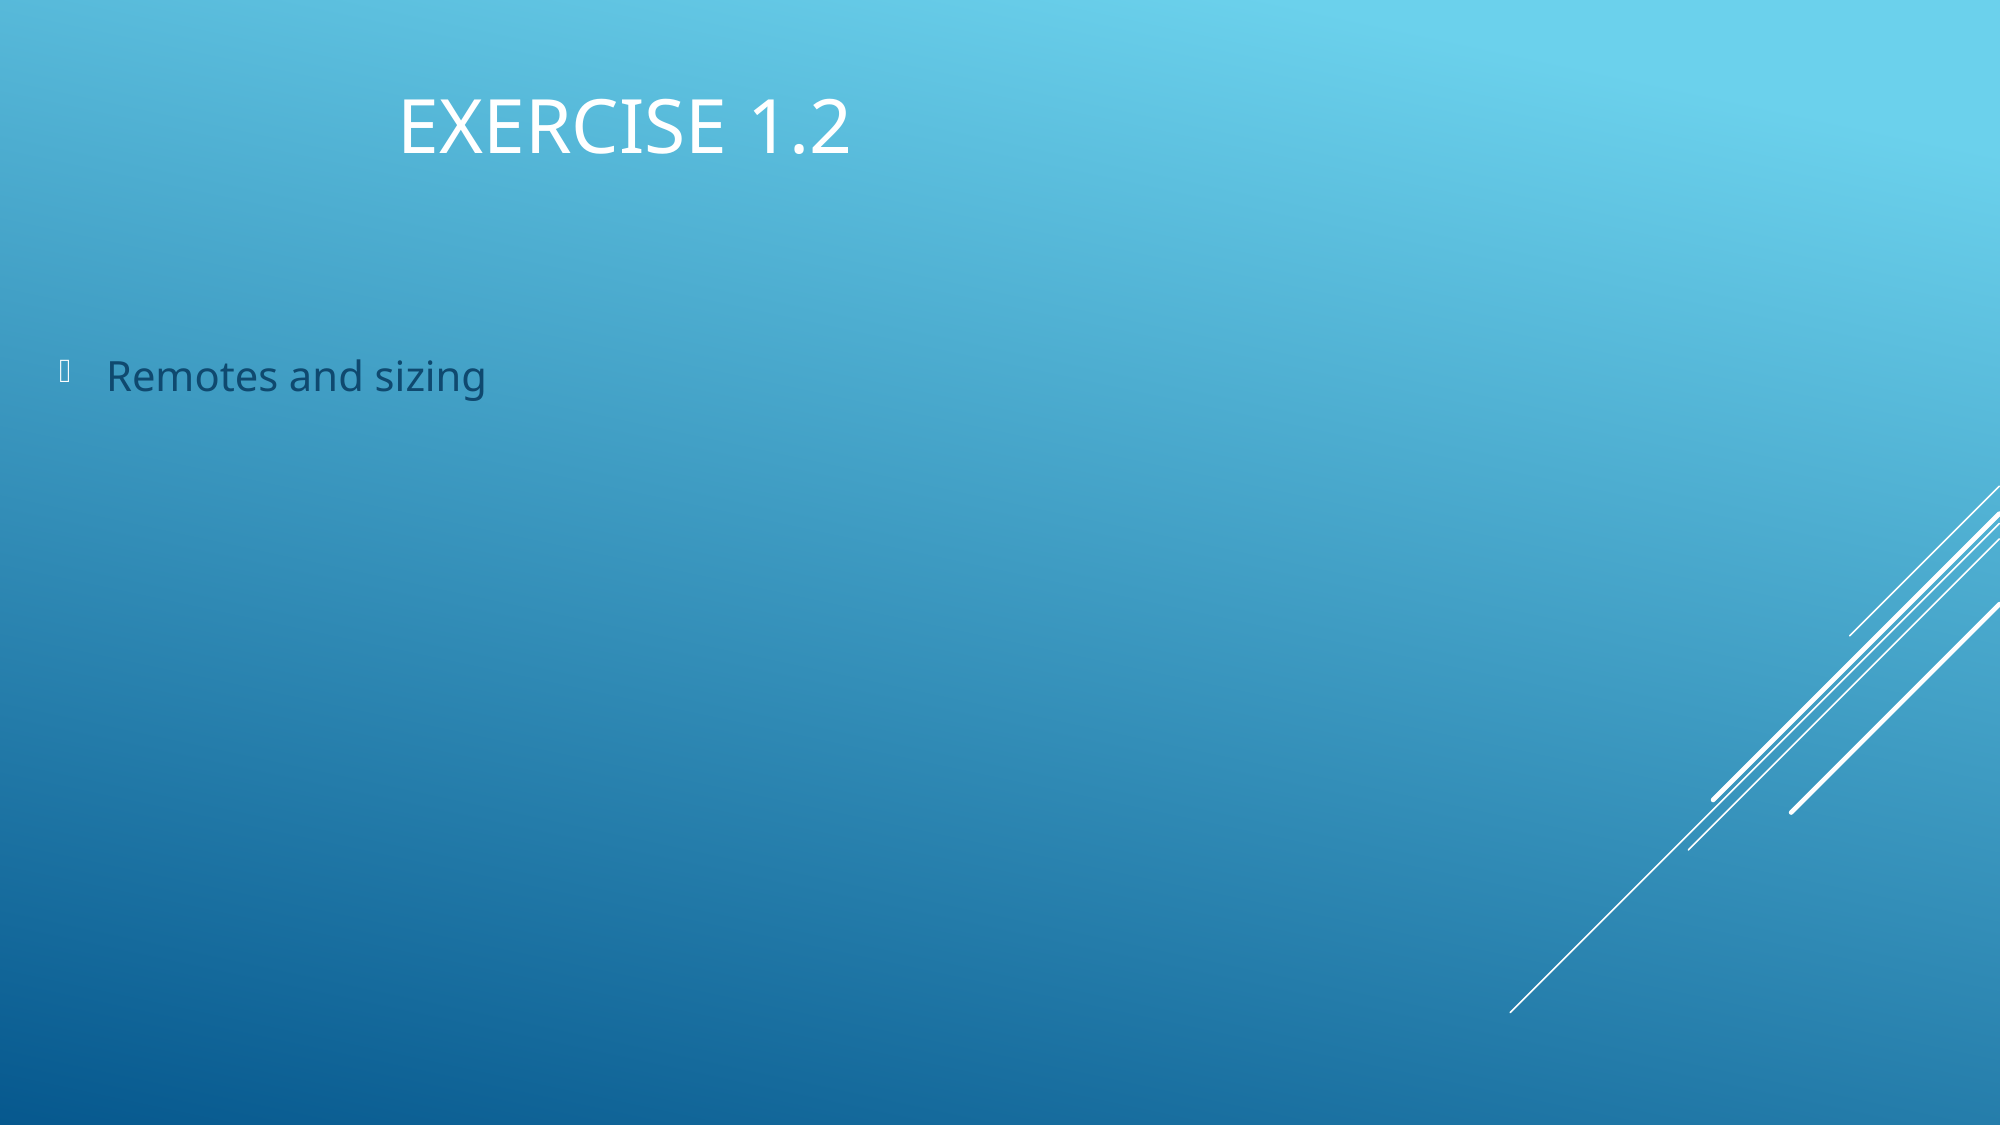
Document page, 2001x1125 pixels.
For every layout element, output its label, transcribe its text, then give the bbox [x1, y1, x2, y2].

list Remotes and sizing [44, 195, 1956, 555]
title Exercise 1.2 [382, 0, 1783, 195]
